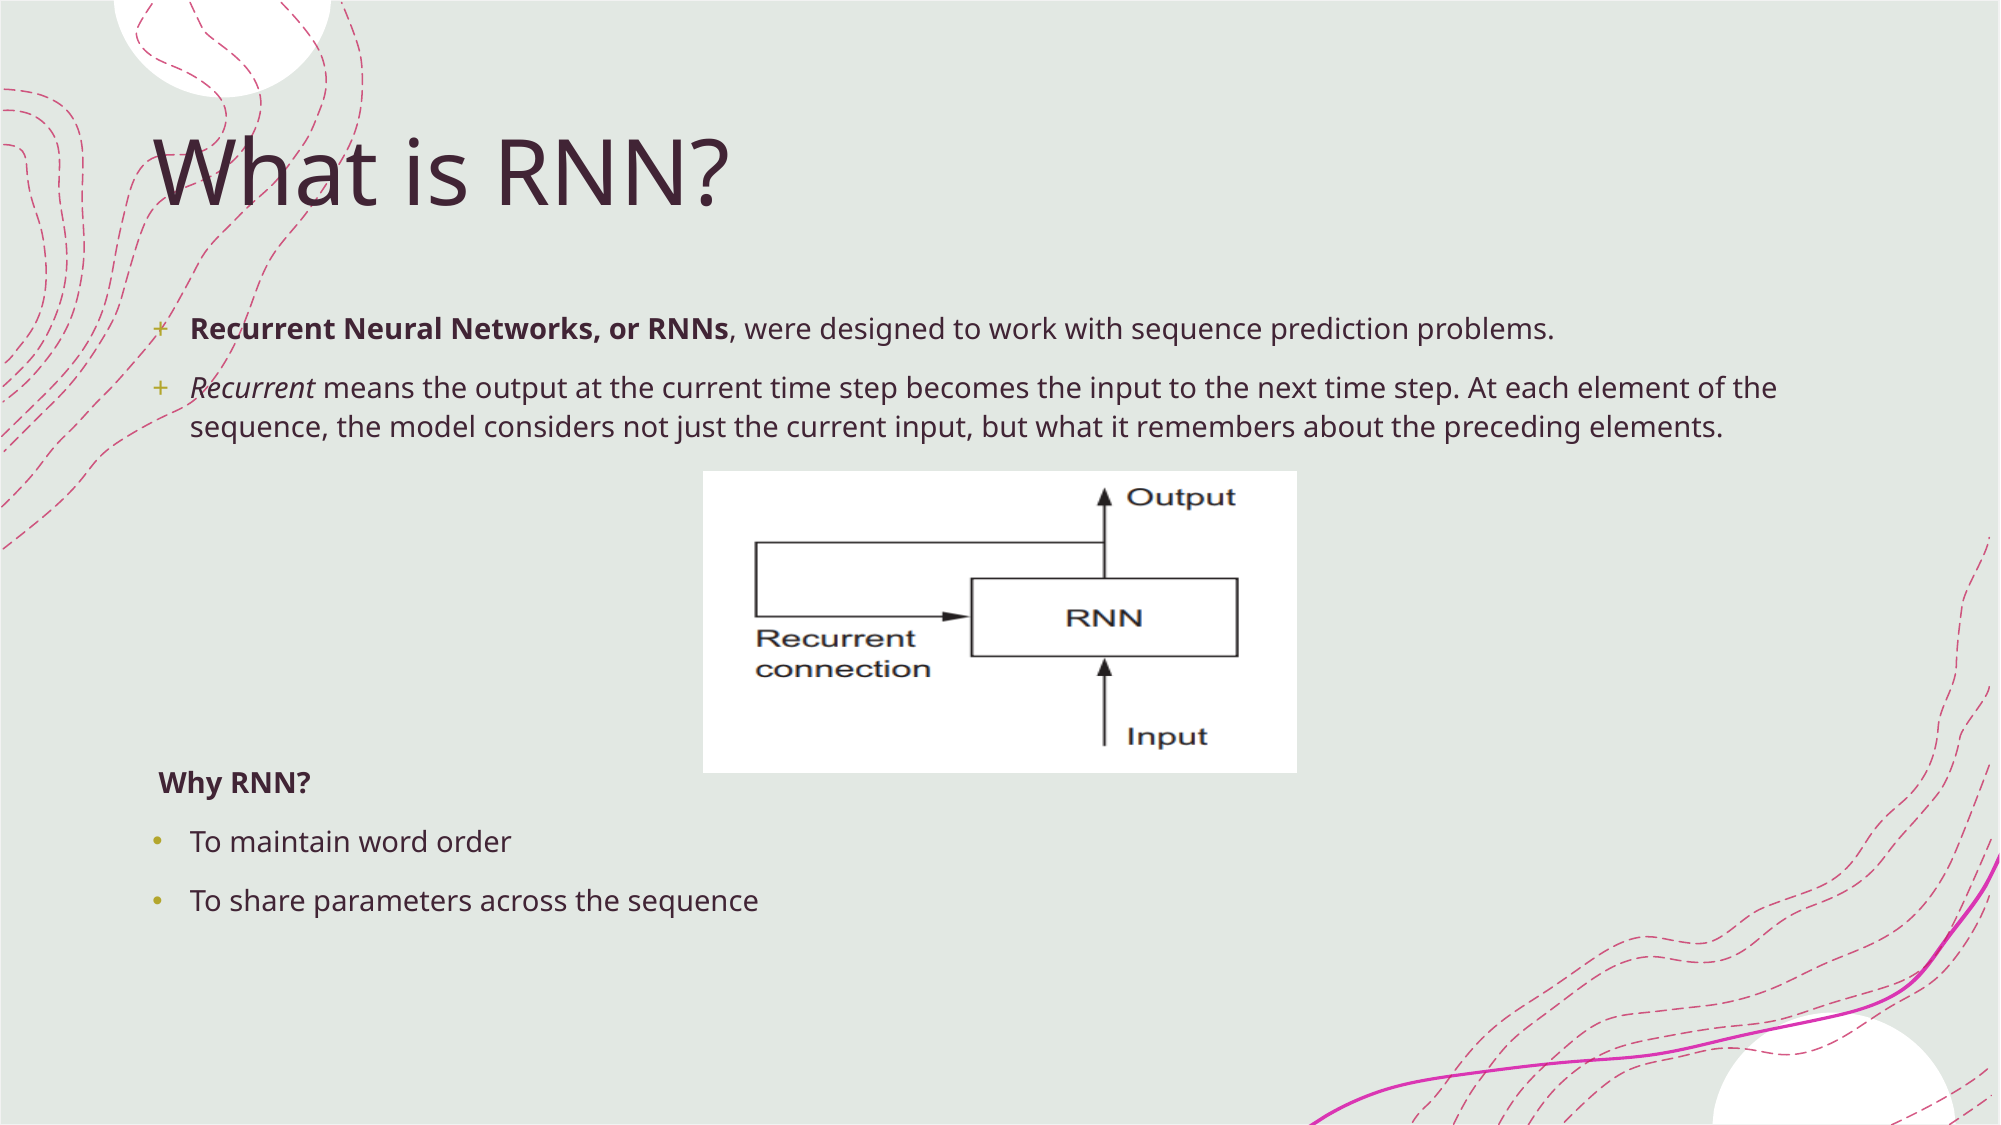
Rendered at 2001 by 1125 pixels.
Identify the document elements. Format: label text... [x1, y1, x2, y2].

title What is RNN? [137, 59, 1863, 278]
picture [703, 471, 1297, 774]
list Recurrent Neural Networks, or RNNs, were designed to work with sequence prediction problems. Recurrent means the output at the current time step becomes the input to the next time step. At each element of the sequence, the model considers not just the current input, but what it remembers about the preceding elements. Why RNN? To maintain word order To share parameters across the sequence [137, 299, 1863, 1014]
